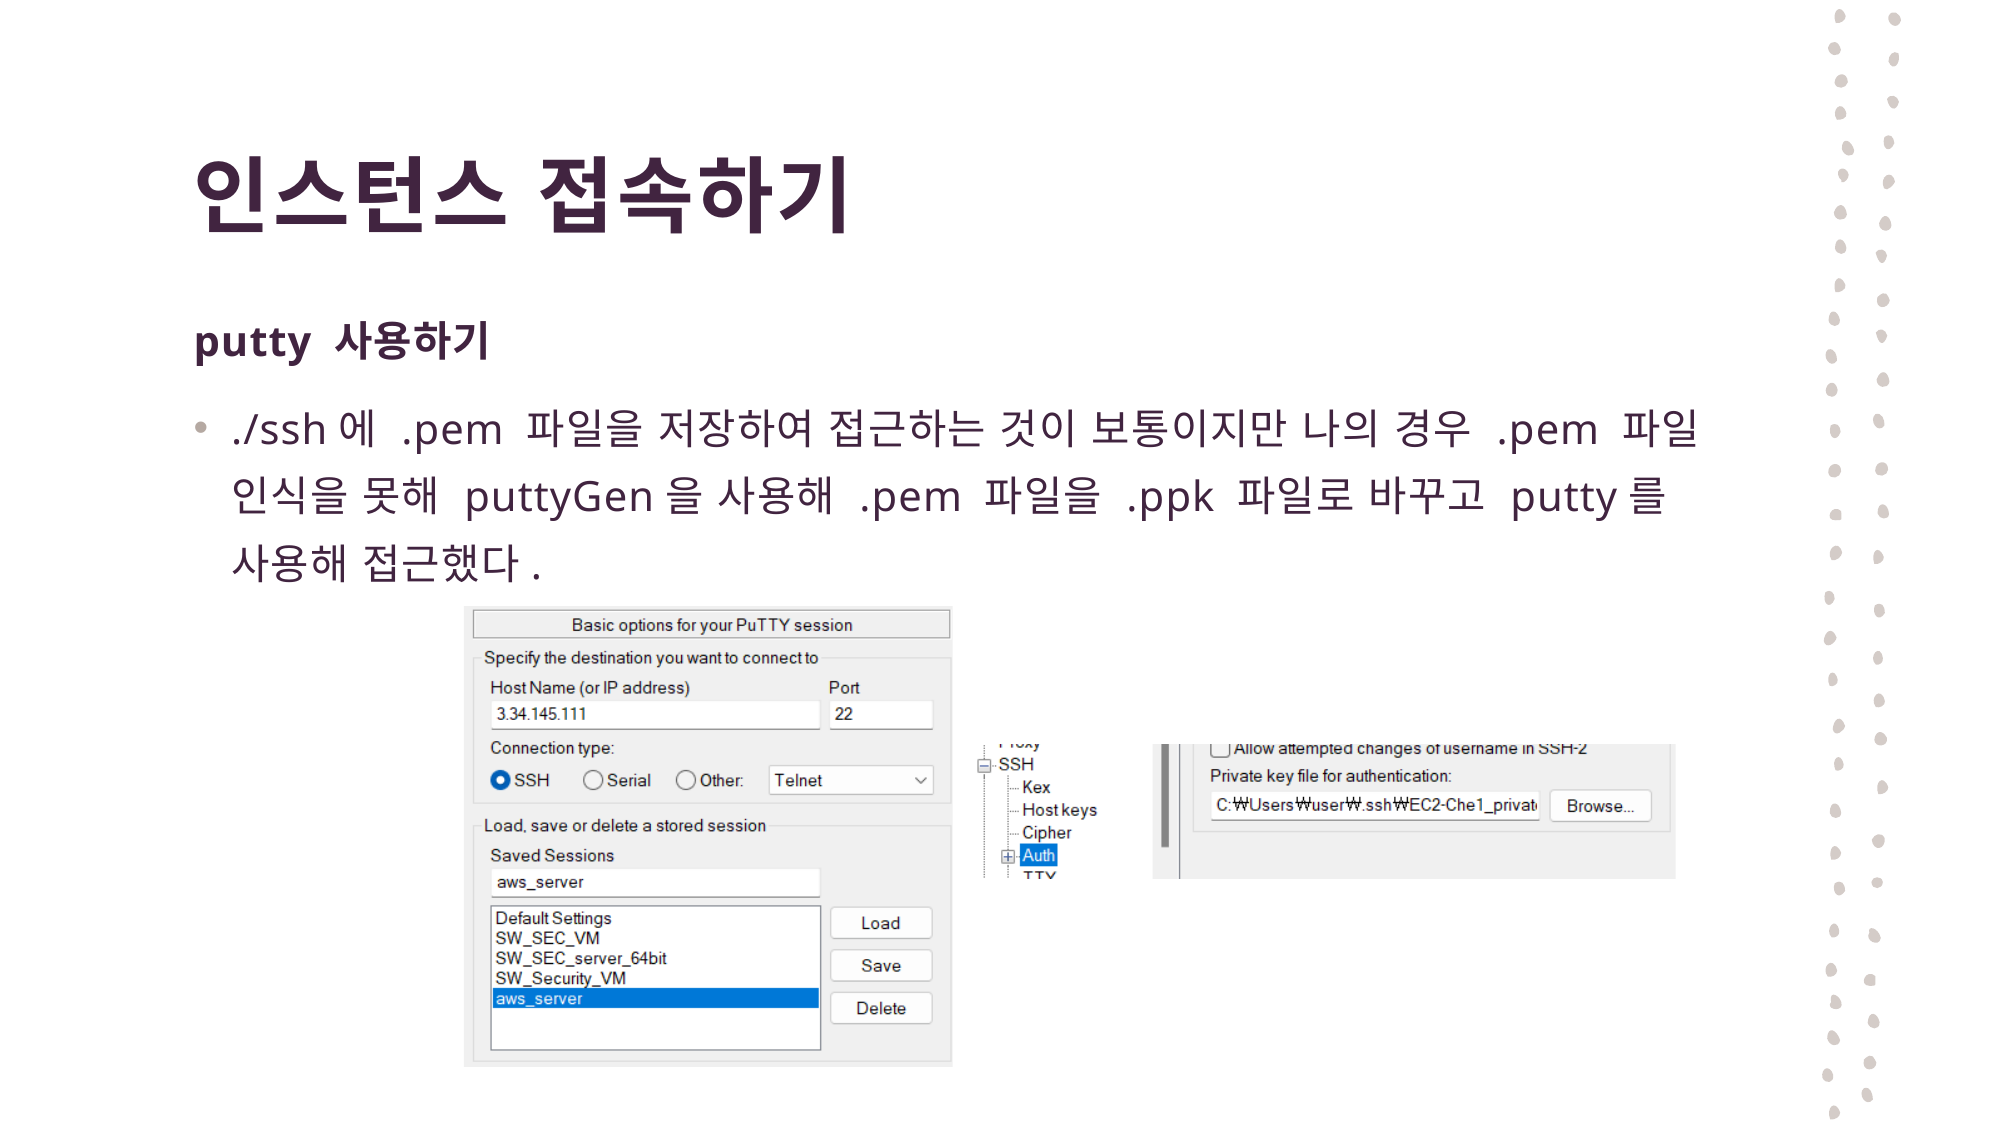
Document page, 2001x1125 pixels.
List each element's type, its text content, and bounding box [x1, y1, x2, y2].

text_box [463, 606, 953, 1067]
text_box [965, 744, 1676, 879]
list putty 사용하기 ./ssh에 .pem 파일을 저장하여 접근하는 것이 보통이지만 나의 경우 .pem 파일 인식을 못해 puttyGen을 사용해 .pem 파일을 .ppk 파일로 바꾸고 putty를 사용해 접근했다. [175, 278, 1756, 993]
title 인스턴스 접속하기 [175, 82, 1756, 278]
